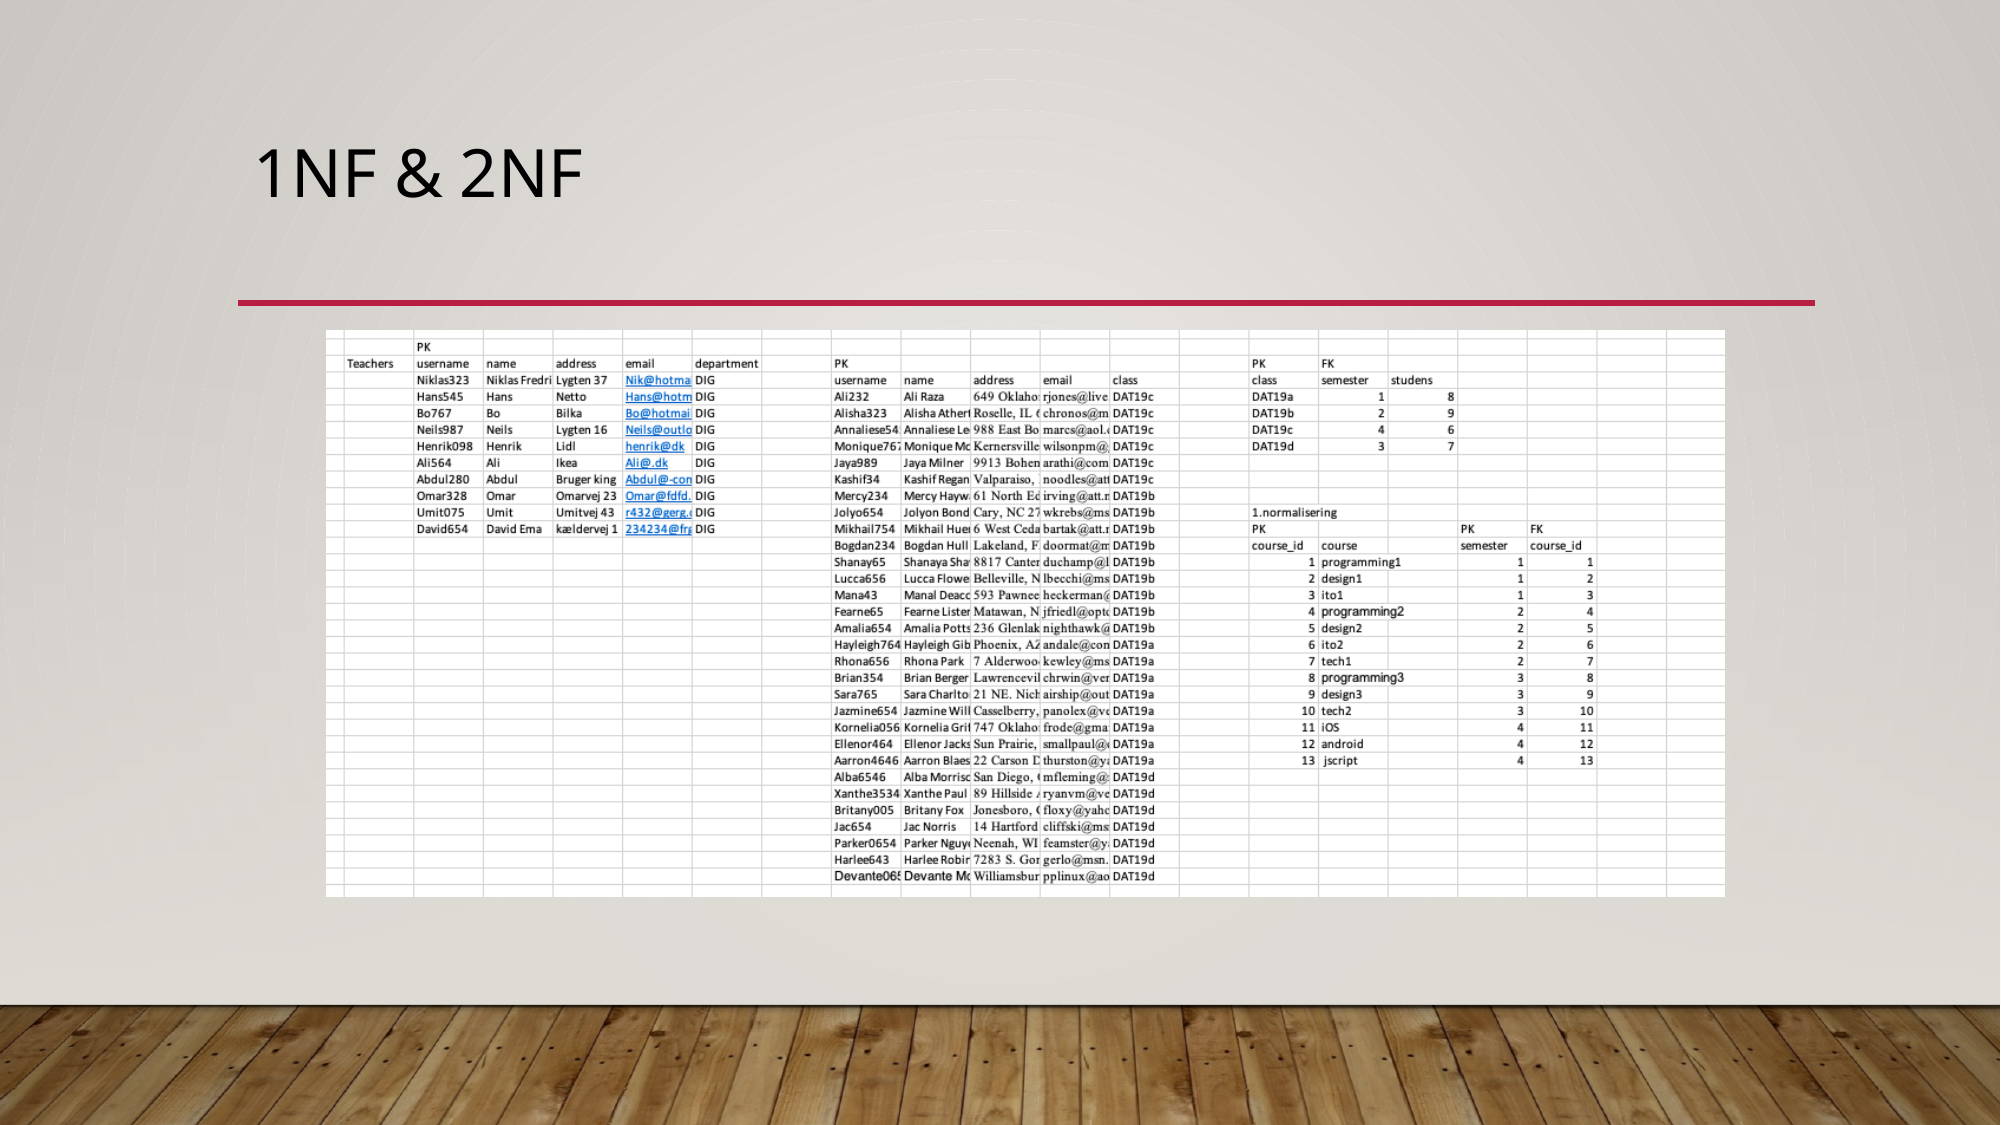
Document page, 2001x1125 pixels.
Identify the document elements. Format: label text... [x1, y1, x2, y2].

picture [0, 1005, 2000, 1125]
title 1NF & 2NF [238, 131, 1814, 305]
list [326, 330, 1726, 897]
